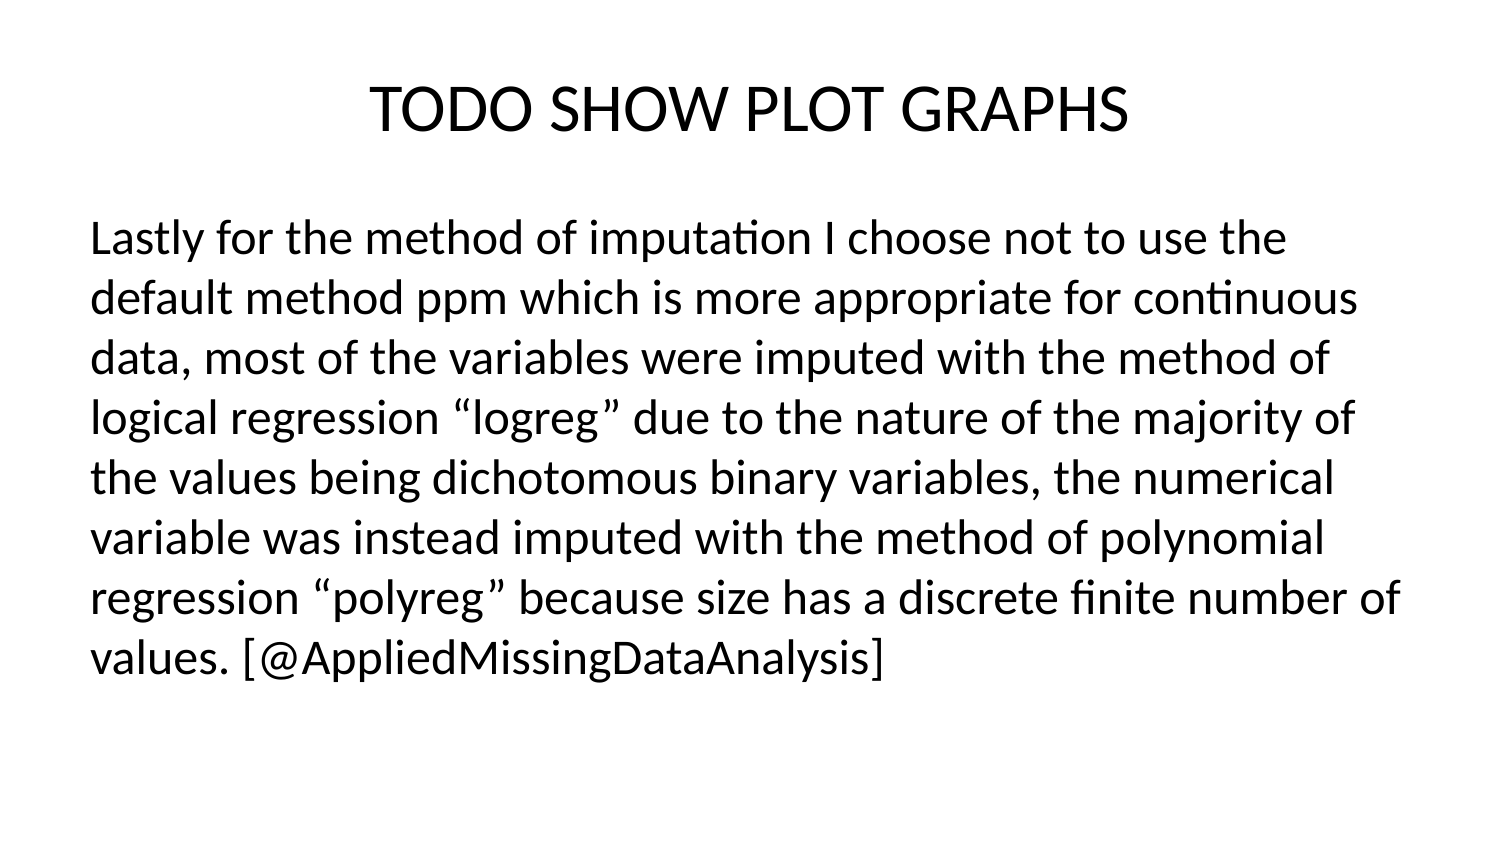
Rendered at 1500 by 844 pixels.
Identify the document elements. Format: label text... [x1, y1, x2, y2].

list Lastly for the method of imputation I choose not to use the default method ppm which is more appropriate for continuous data, most of the variables were imputed with the method of logical regression “logreg” due to the nature of the majority of the values being dichotomous binary variables, the numerical variable was instead imputed with the method of polynomial regression “polyreg” because size has a discrete finite number of values. [@AppliedMissingDataAnalysis] [75, 196, 1425, 754]
title TODO SHOW PLOT GRAPHS [75, 33, 1425, 175]
